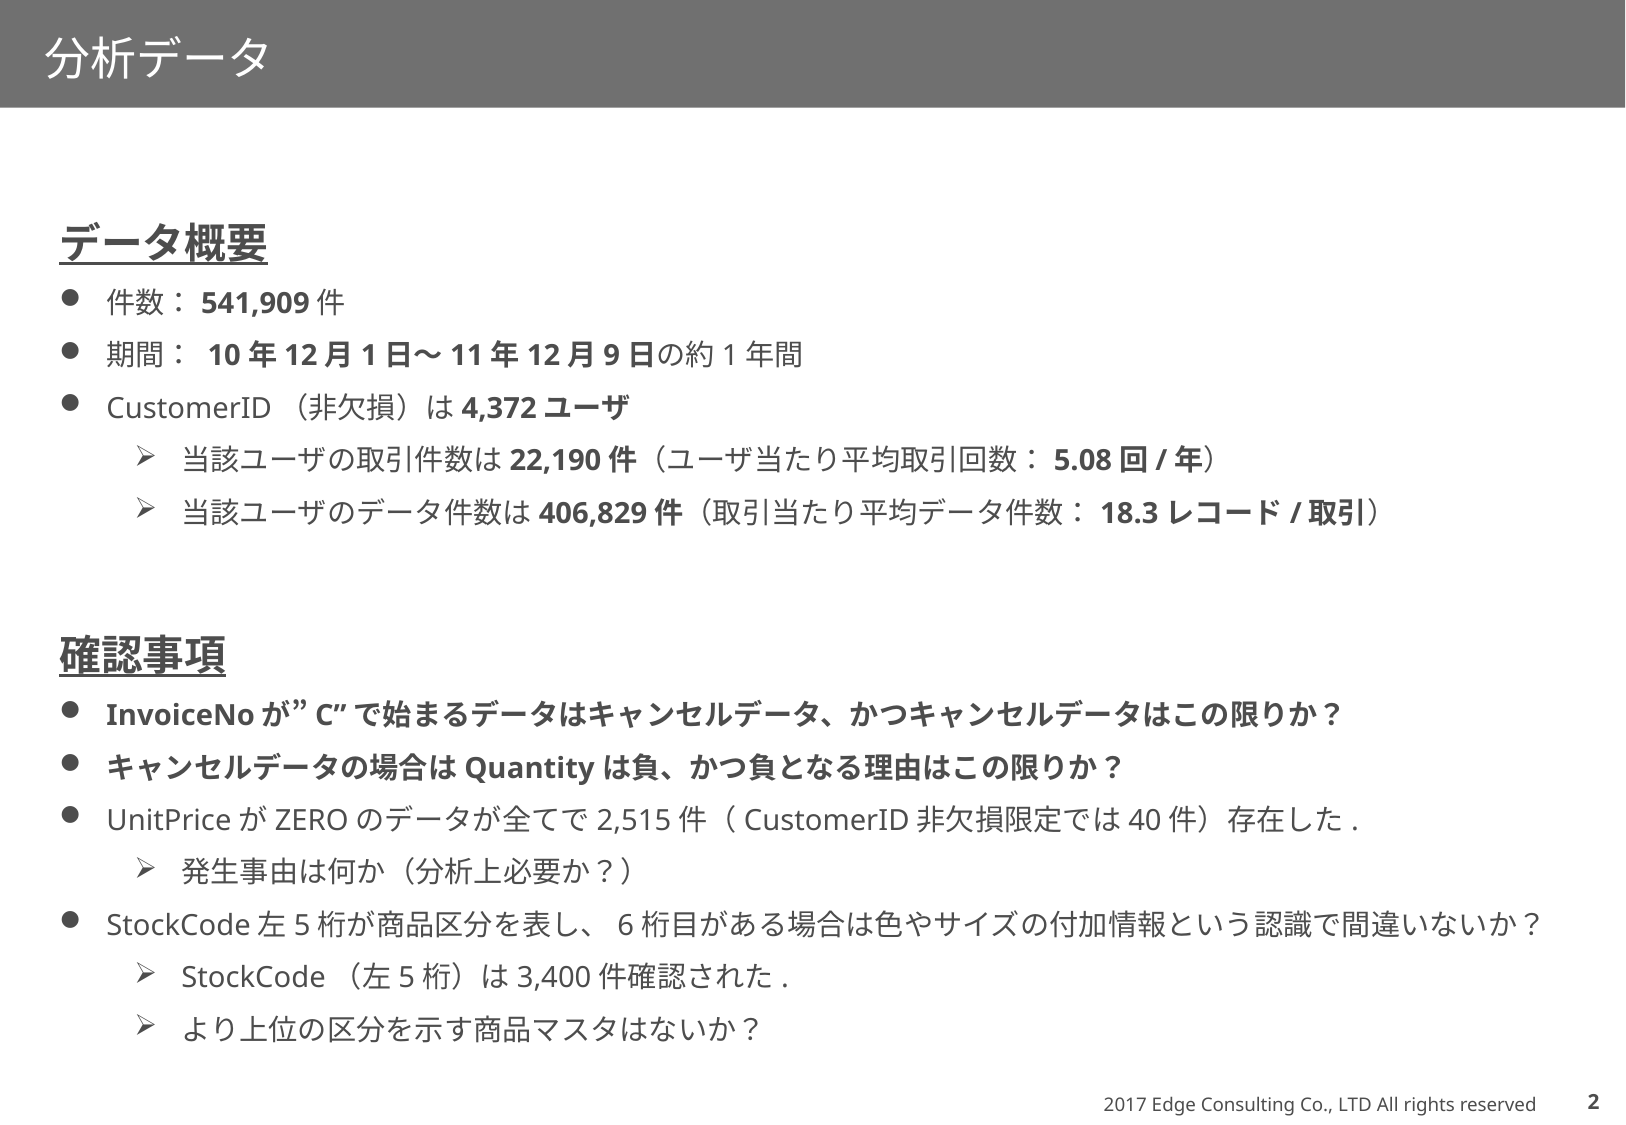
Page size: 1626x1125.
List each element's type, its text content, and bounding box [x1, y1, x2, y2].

title 分析データ [44, 25, 1581, 90]
slide_number 1 [1220, 1081, 1600, 1124]
text_box データ概要 件数：541,909件 期間： 10年12月1日～11年12月9日の約1年間 CustomerID（非欠損）は4,372ユーザ 当該ユーザの取引件数は22,190件（ユーザ当たり平均取引回数：5.08回/年） 当該ユーザのデータ件数は406,829件（取引当たり平均データ件数：18.3レコード/取引） 確認事項 InvoiceNoが”C”で始まるデータはキャンセルデータ、かつキャンセルデータはこの限りか？ キャンセルデータの場合はQuantityは負、かつ負となる理由はこの限りか？ UnitPriceがZEROのデータが全てで2,515件（CustomerID非欠損限定では40件）存在した. 発生事由は何か（分析上必要か？） StockCode左5桁が商品区分を表し、6桁目がある場合は色やサイズの付加情報という認識で間違いないか？ StockCode（左5桁）は3,400件確認された. より上位の区分を示す商品マスタはないか？ [44, 184, 1581, 1071]
